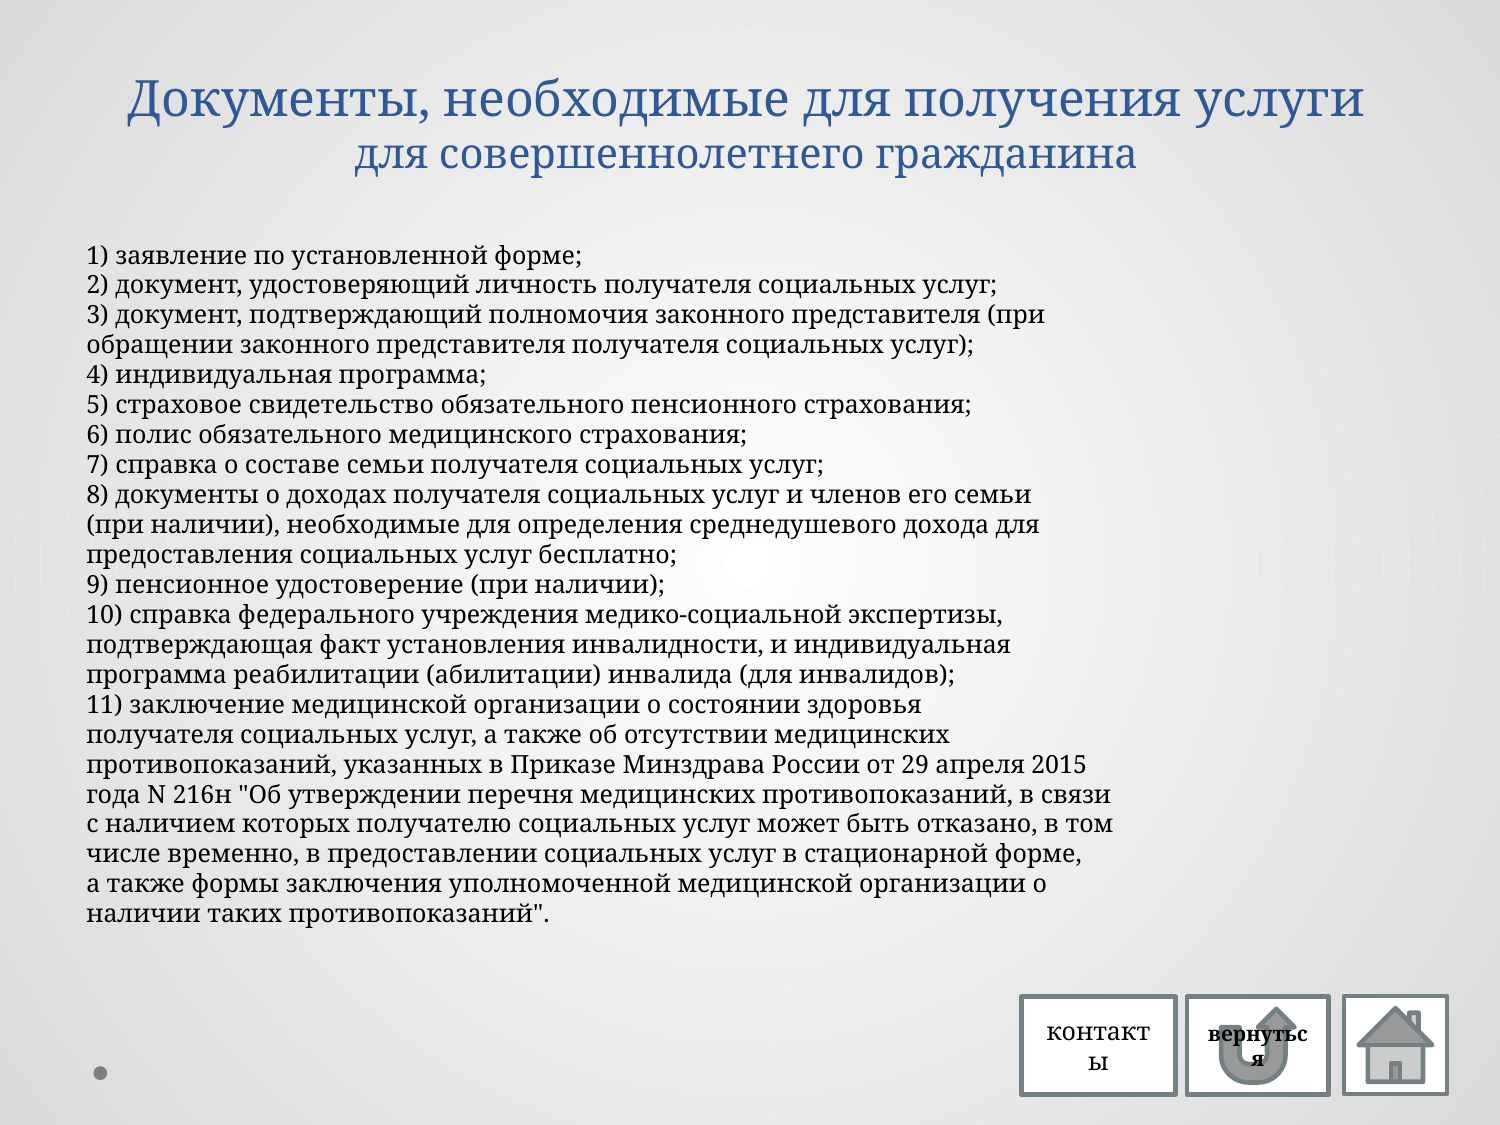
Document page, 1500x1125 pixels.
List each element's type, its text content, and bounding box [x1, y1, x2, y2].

text_box [1342, 994, 1449, 1096]
text_box контакты [1019, 994, 1178, 1097]
text_box вернуться [1185, 994, 1331, 1097]
text_box 1) заявление по установленной форме; 2) документ, удостоверяющий личность получателя социальных услуг; 3) документ, подтверждающий полномочия законного представителя (при обращении законного представителя получателя социальных услуг); 4) индивидуальная программа; 5) страховое свидетельство обязательного пенсионного страхования; 6) полис обязательного медицинского страхования; 7) справка о составе семьи получателя социальных услуг; 8) документы о доходах получателя социальных услуг и членов его семьи (при наличии), необходимые для определения среднедушевого дохода для предоставления социальных услуг бесплатно; 9) пенсионное удостоверение (при наличии); 10) справка федерального учреждения медико-социальной экспертизы, подтверждающая факт установления инвалидности, и индивидуальная программа реабилитации (абилитации) инвалида (для инвалидов); 11) заключение медицинской организации о состоянии здоровья получателя социальных услуг, а также об отсутствии медицинских противопоказаний, указанных в Приказе Минздрава России от 29 апреля 2015 года N 216н "Об утверждении перечня медицинских противопоказаний, в связи с наличием которых получателю социальных услуг может быть отказано, в том числе временно, в предоставлении социальных услуг в стационарной форме, а также формы заключения уполномоченной медицинской организации о наличии таких противопоказаний". [71, 231, 1395, 936]
title Документы, необходимые для получения услуги для совершеннолетнего гражданина [71, 42, 1422, 185]
